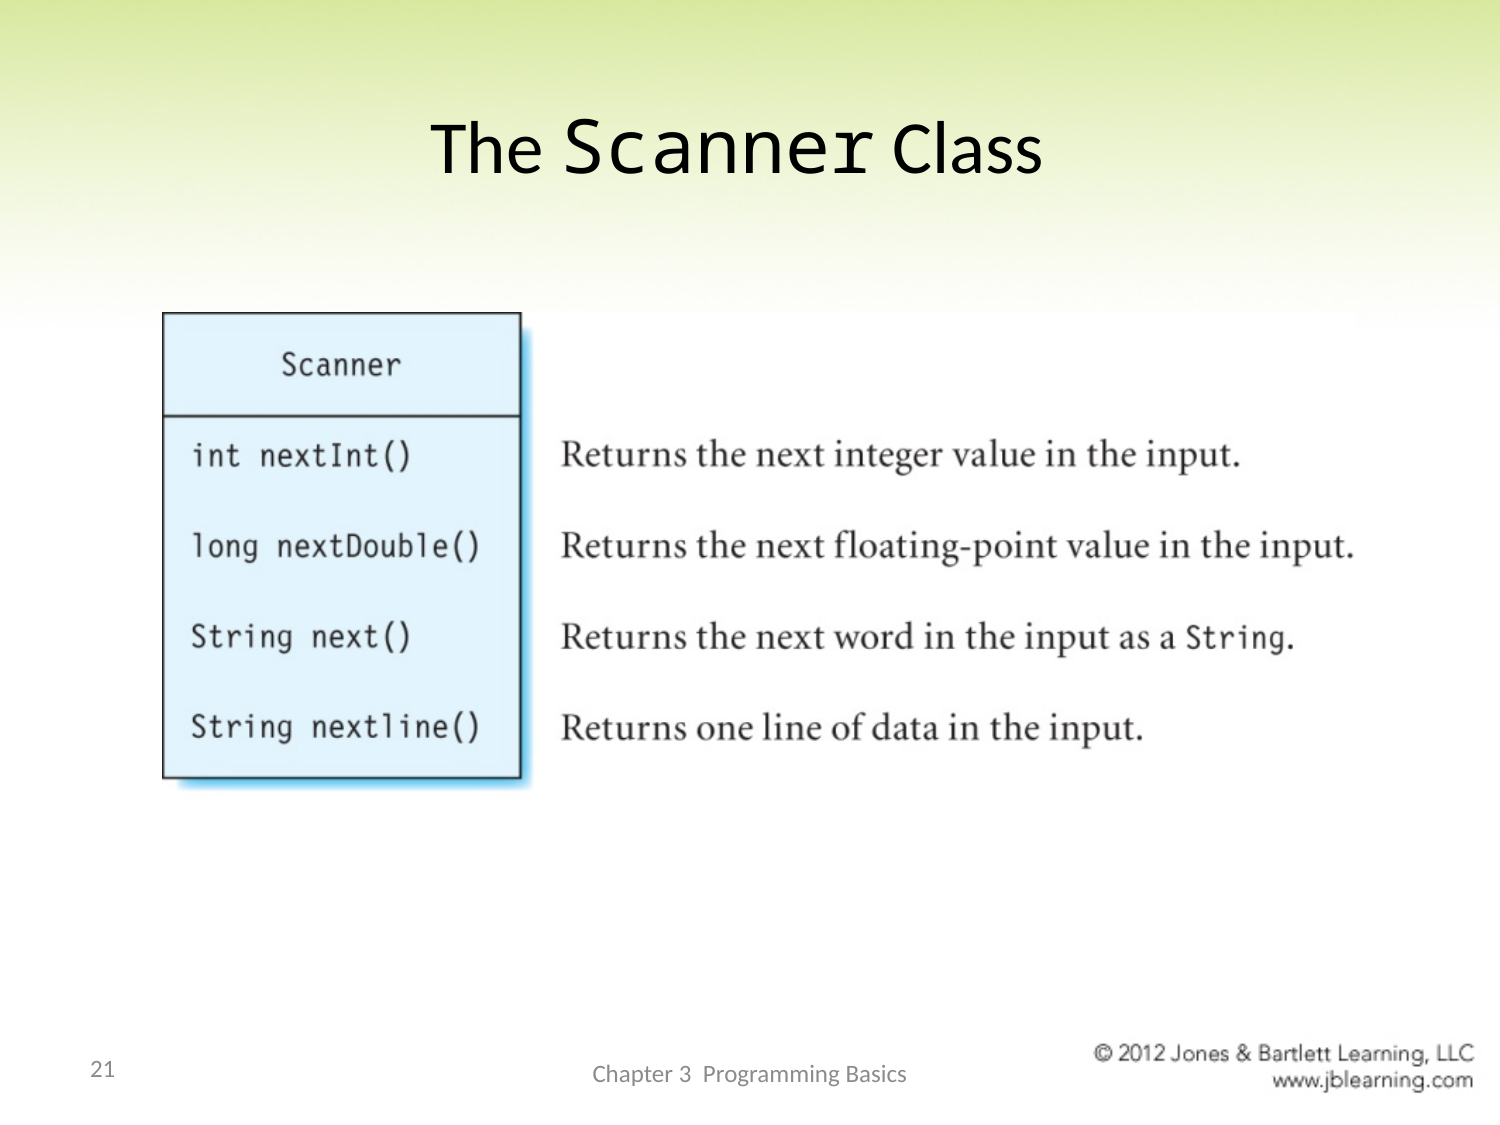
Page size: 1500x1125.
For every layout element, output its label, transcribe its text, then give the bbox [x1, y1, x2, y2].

picture [0, 0, 1500, 1125]
slide_number 21 [75, 1037, 425, 1098]
title The Scanner Class [62, 50, 1413, 238]
footer Chapter 3 Programming Basics [512, 1042, 988, 1103]
